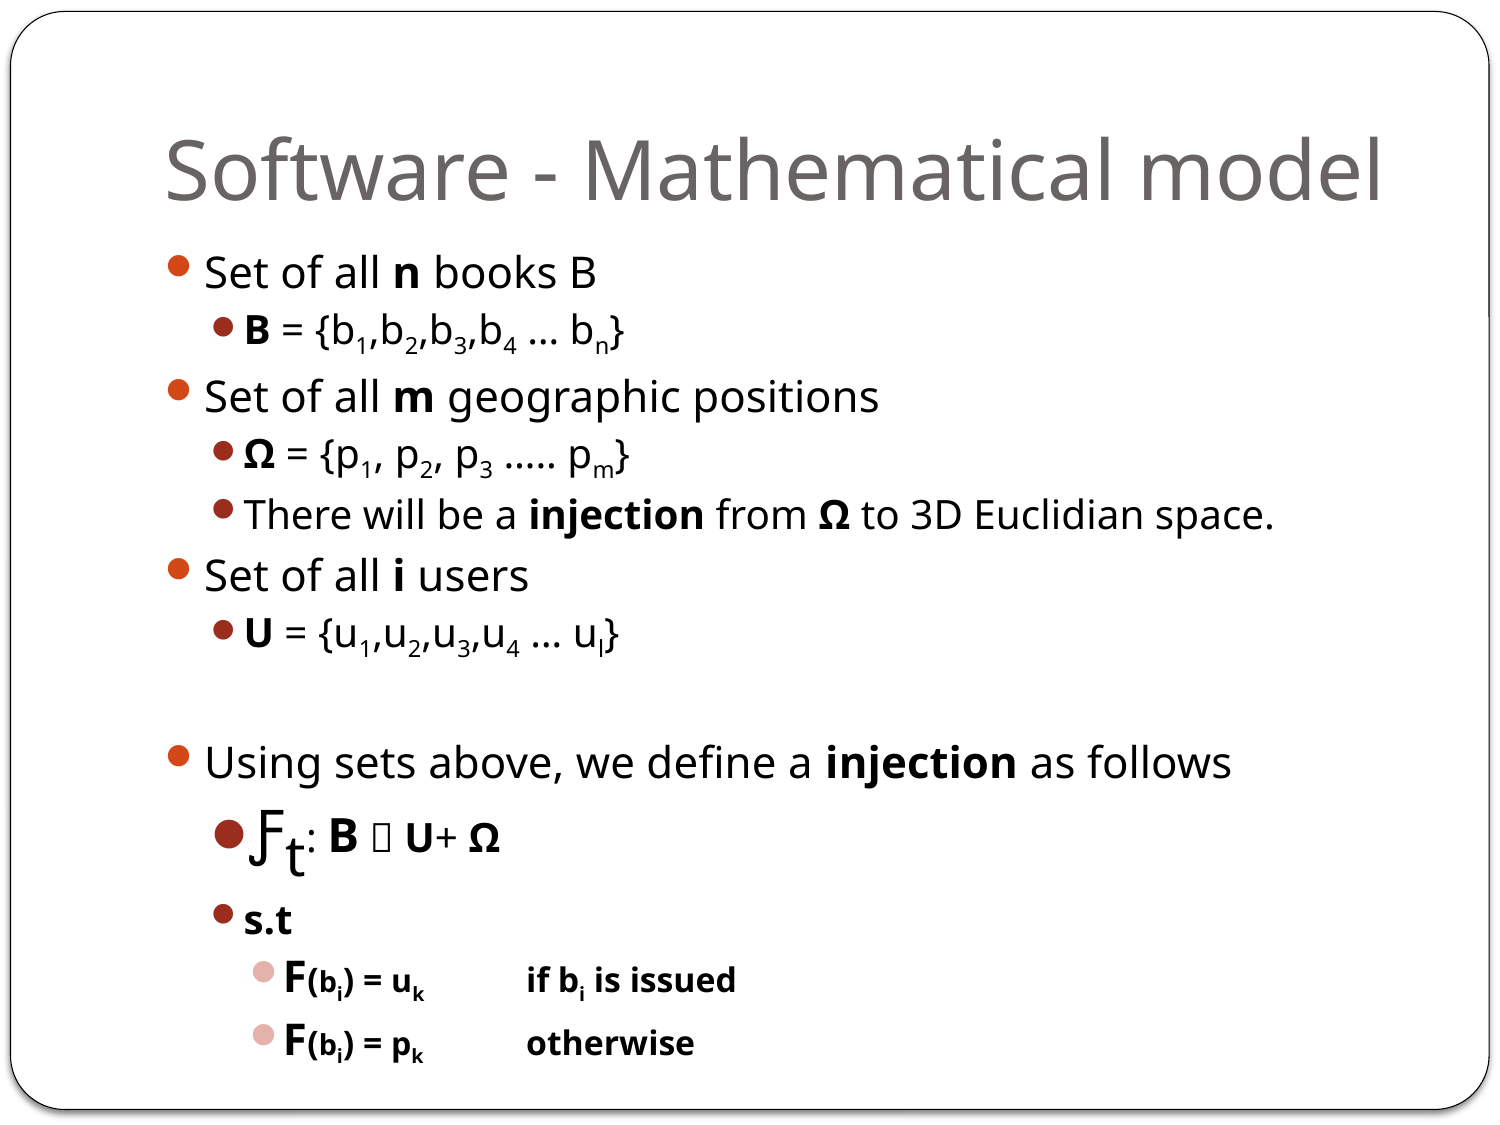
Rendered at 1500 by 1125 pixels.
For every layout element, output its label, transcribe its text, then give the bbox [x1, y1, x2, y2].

list Set of all n books B B = {b1,b2,b3,b4 … bn} Set of all m geographic positions Ω = {p1, p2, p3 ….. pm} There will be a injection from Ω to 3D Euclidian space. Set of all i users U = {u1,u2,u3,u4 … ul} Using sets above, we define a injection as follows Ƒt: B  U+ Ω s.t F(bi) = uk if bi is issued F(bi) = pk otherwise [150, 237, 1425, 1083]
title Software - Mathematical model [150, 45, 1425, 233]
